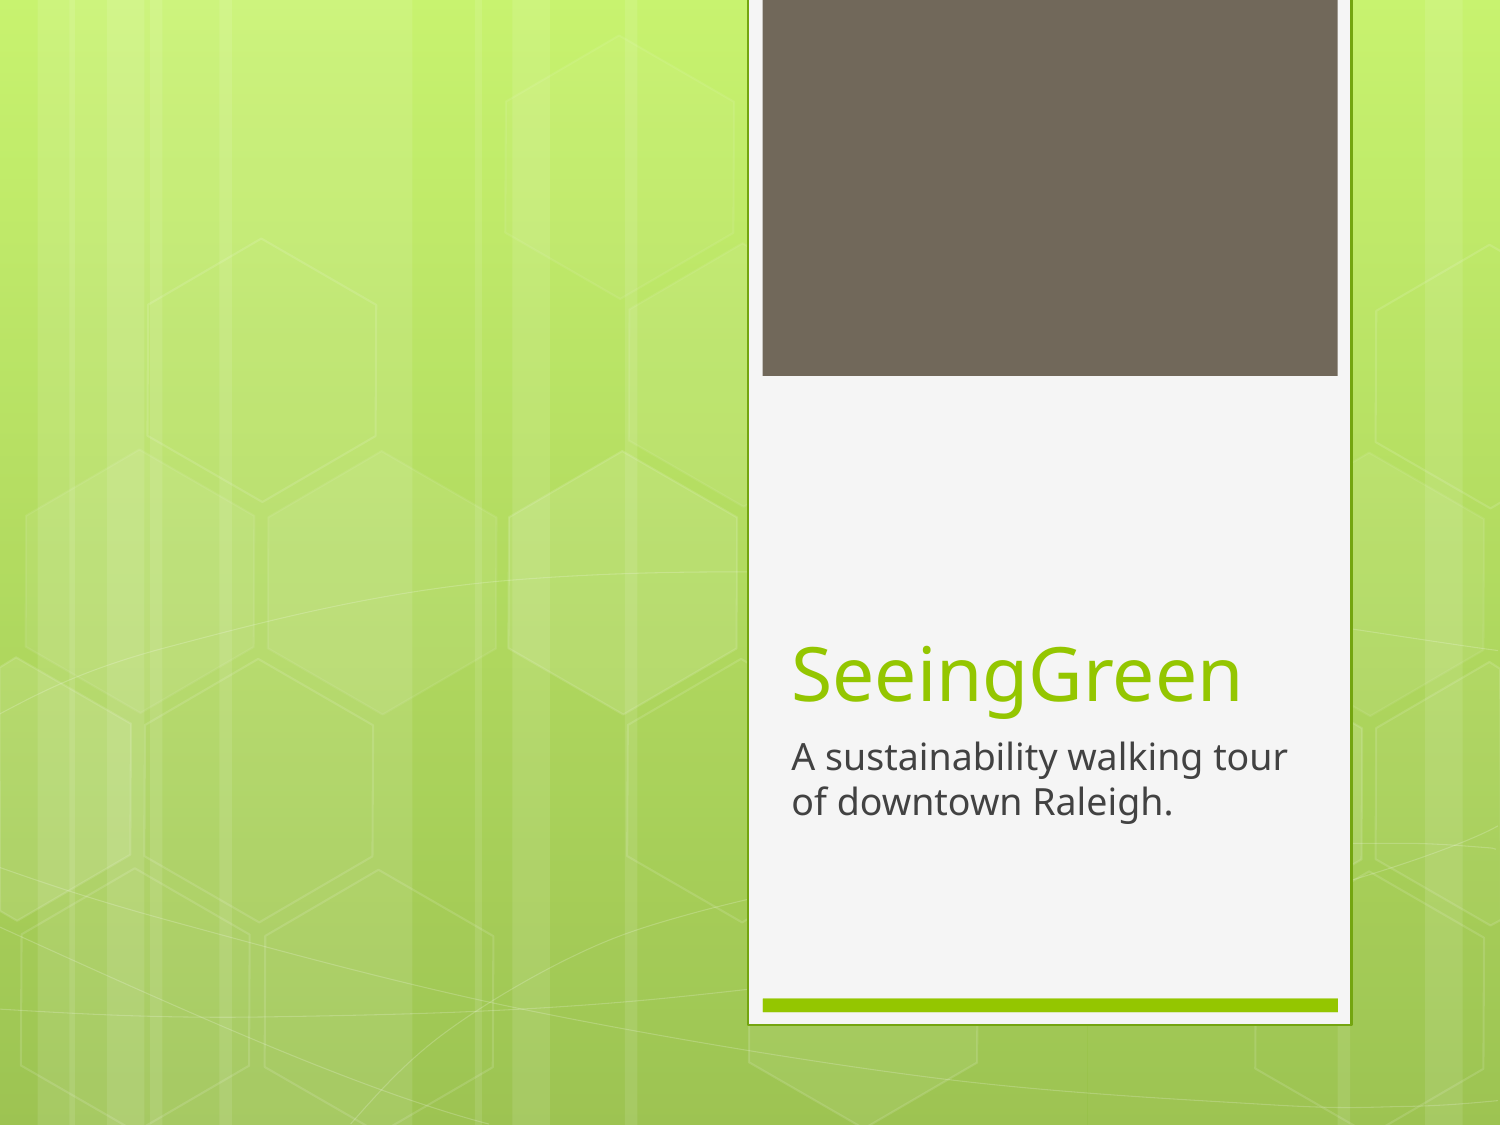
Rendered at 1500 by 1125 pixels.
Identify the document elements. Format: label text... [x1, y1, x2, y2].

title SeeingGreen [776, 444, 1320, 724]
subtitle A sustainability walking tour of downtown Raleigh. [776, 725, 1320, 933]
